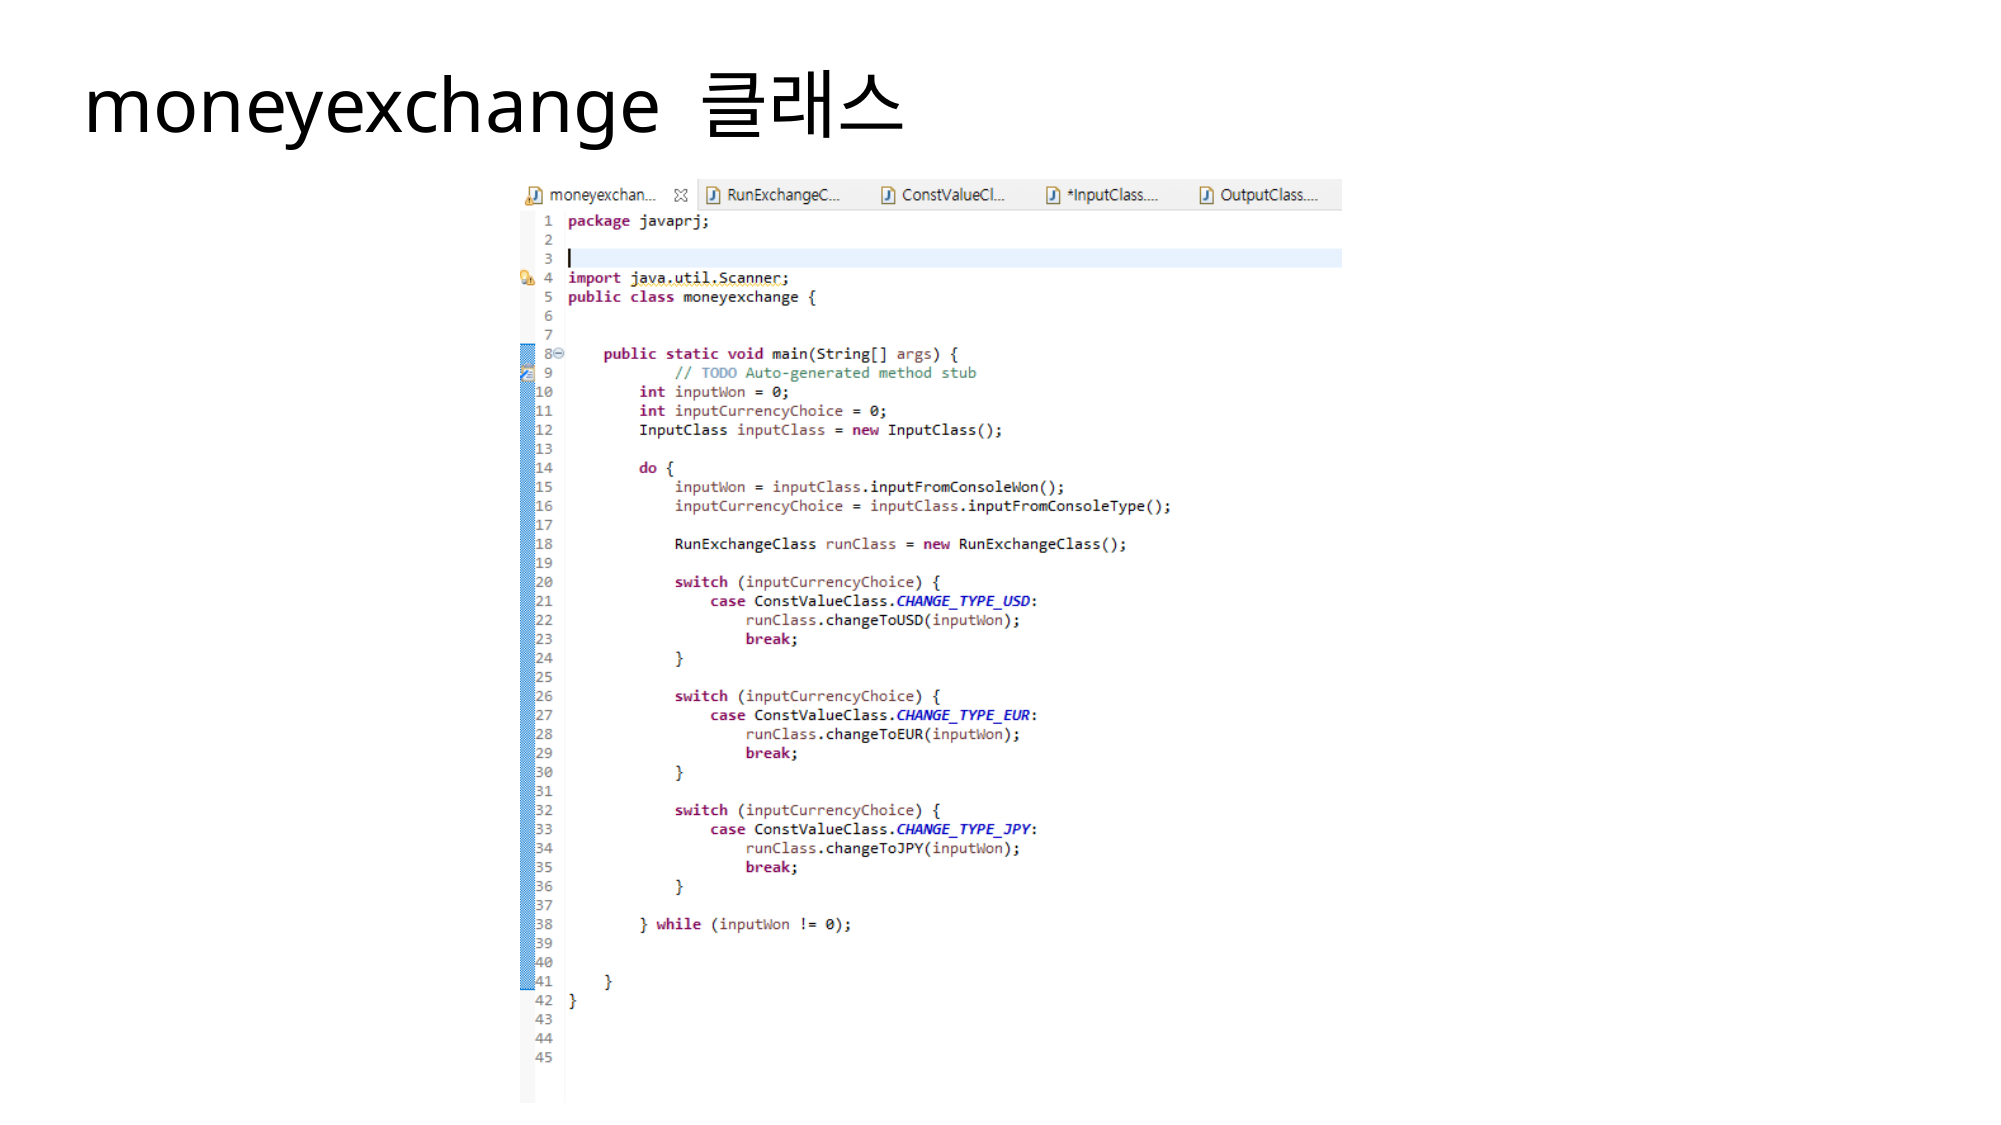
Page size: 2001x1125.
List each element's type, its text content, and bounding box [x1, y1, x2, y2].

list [520, 179, 1342, 1103]
title moneyexchange 클래스 [68, 0, 1794, 218]
